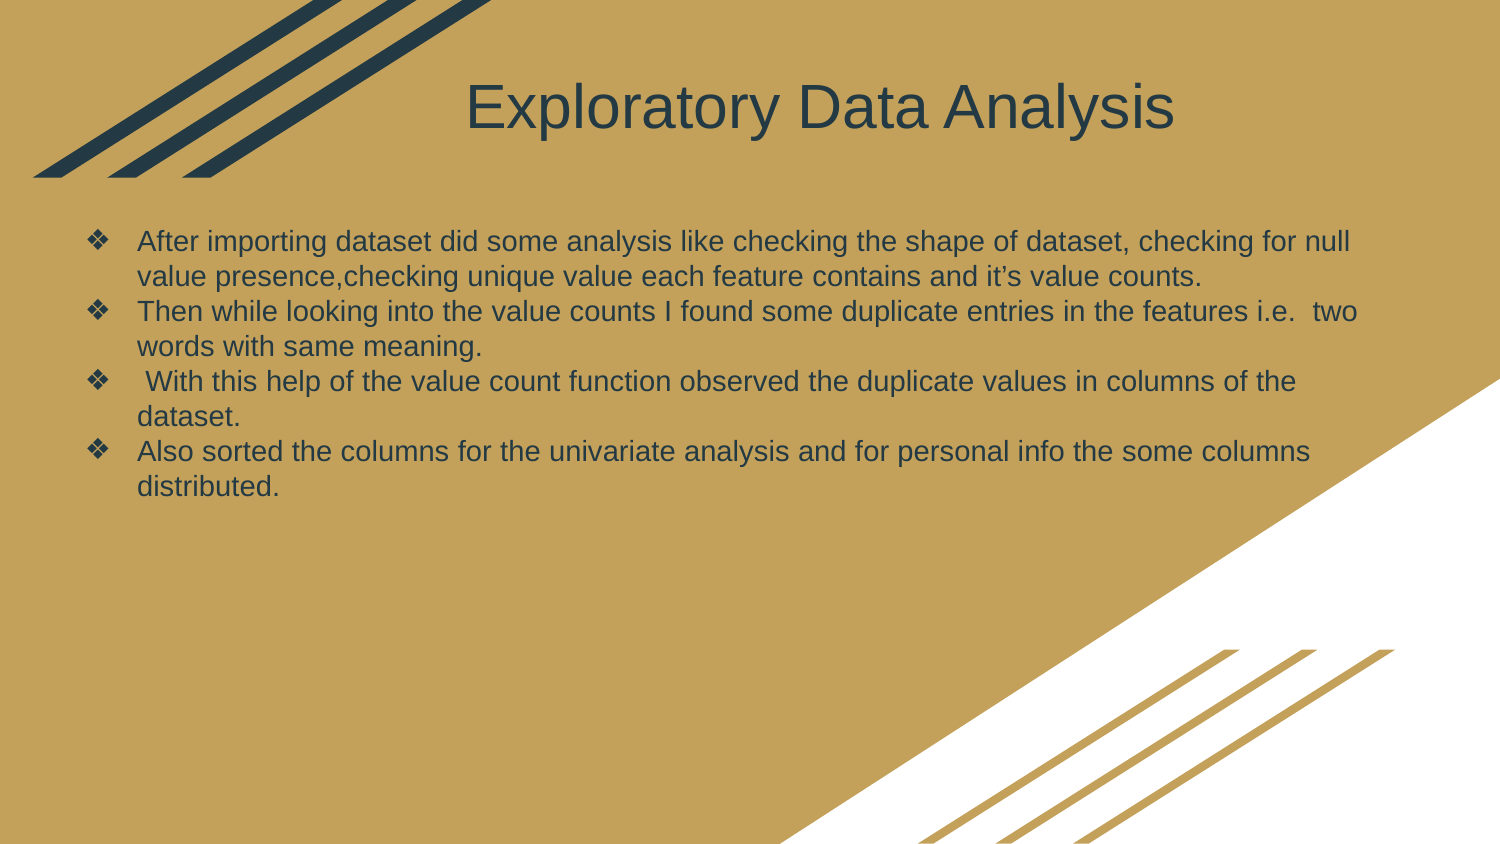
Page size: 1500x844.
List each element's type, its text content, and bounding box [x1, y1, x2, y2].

title After importing dataset did some analysis like checking the shape of dataset, checking for null value presence,checking unique value each feature contains and it’s value counts. Then while looking into the value counts I found some duplicate entries in the features i.e. two words with same meaning. With this help of the value count function observed the duplicate values in columns of the dataset. Also sorted the columns for the univariate analysis and for personal info the some columns distributed. [47, 151, 1417, 609]
text_box Exploratory Data Analysis [431, 51, 1211, 191]
